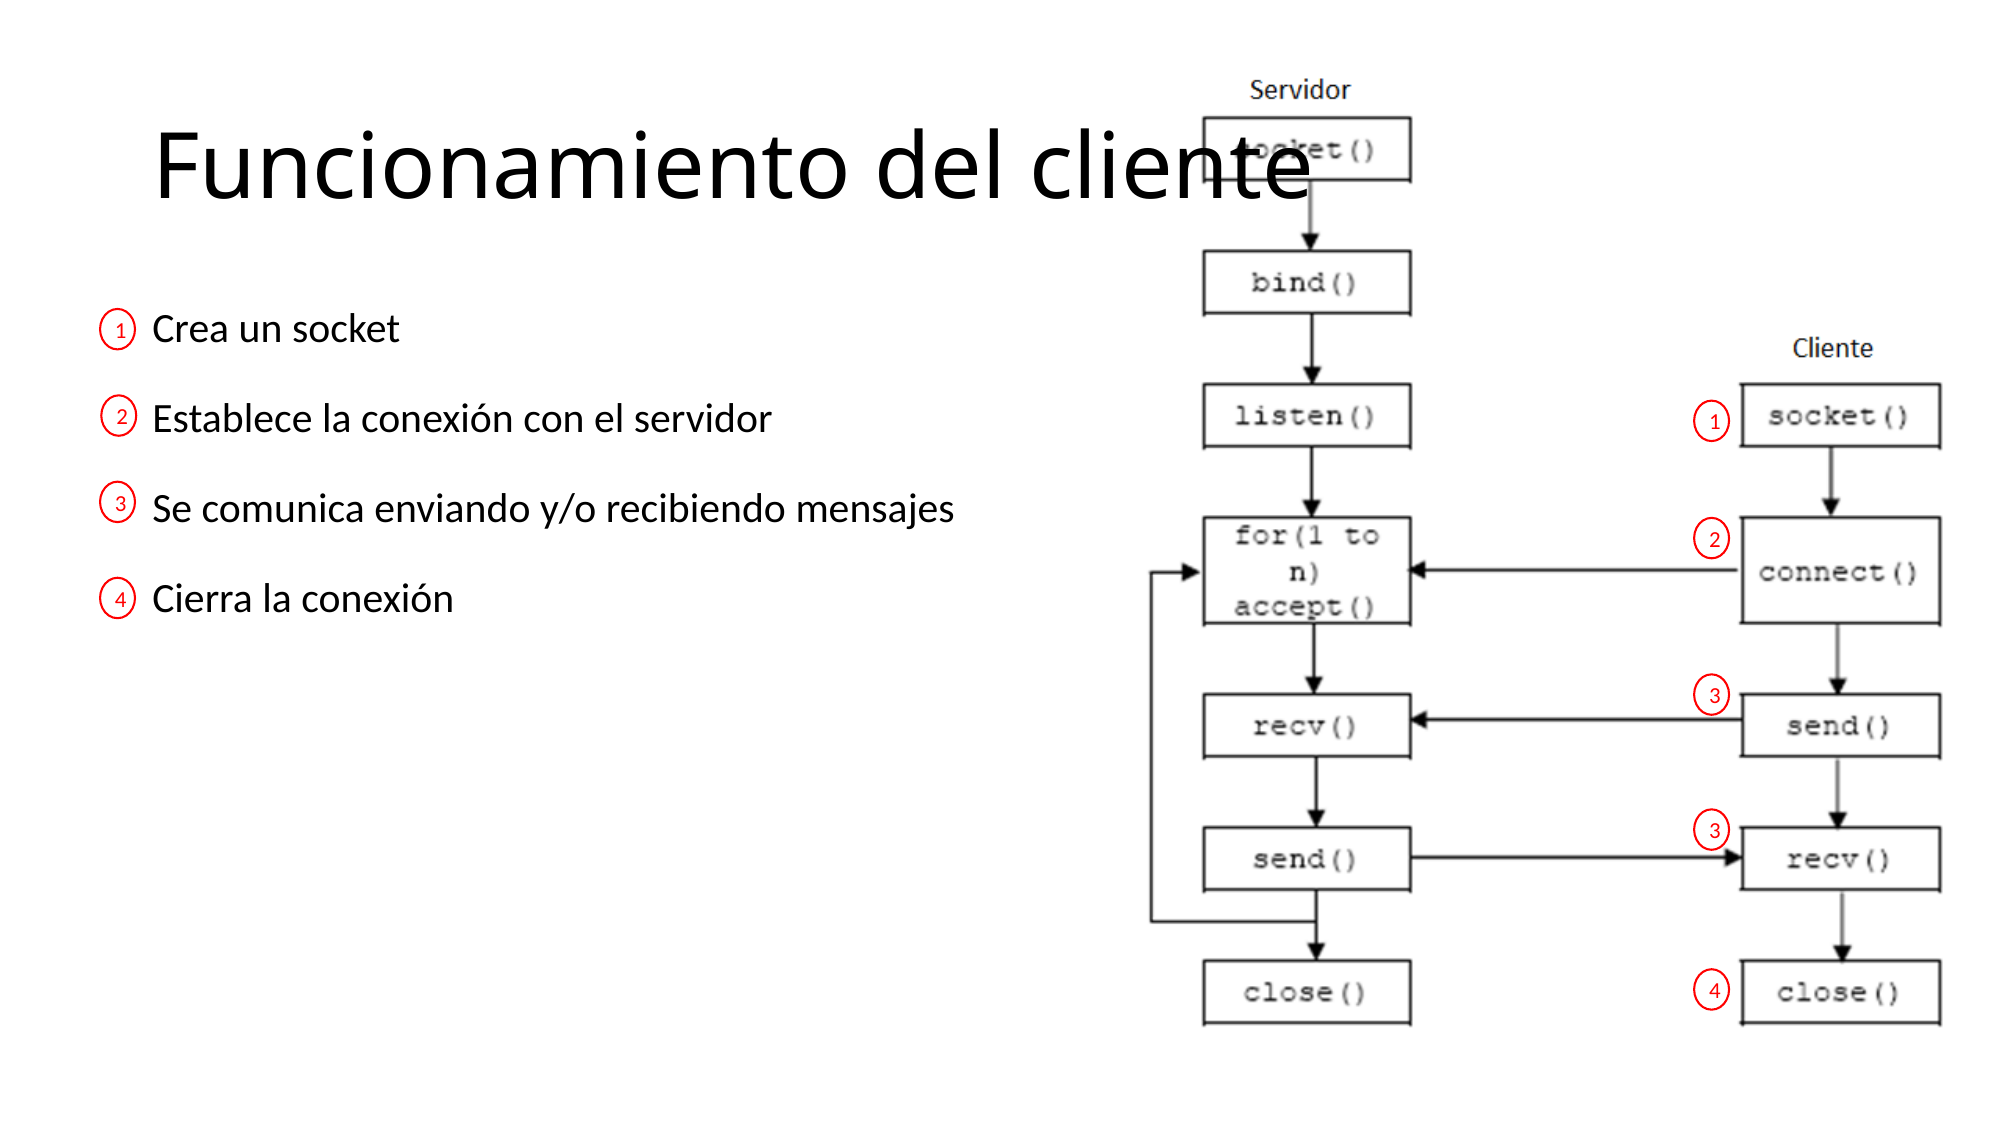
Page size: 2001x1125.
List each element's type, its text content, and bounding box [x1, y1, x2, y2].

text_box 3 [98, 480, 137, 524]
picture [1100, 71, 1974, 1054]
text_box Funcionamiento del cliente [137, 59, 1863, 277]
text_box 1 [98, 307, 137, 351]
text_box 4 [98, 576, 137, 620]
text_box Crea un socket Establece la conexión con el servidor Se comunica enviando y/o recibiendo mensajes Cierra la conexión [137, 299, 1067, 1013]
text_box 2 [100, 394, 138, 437]
